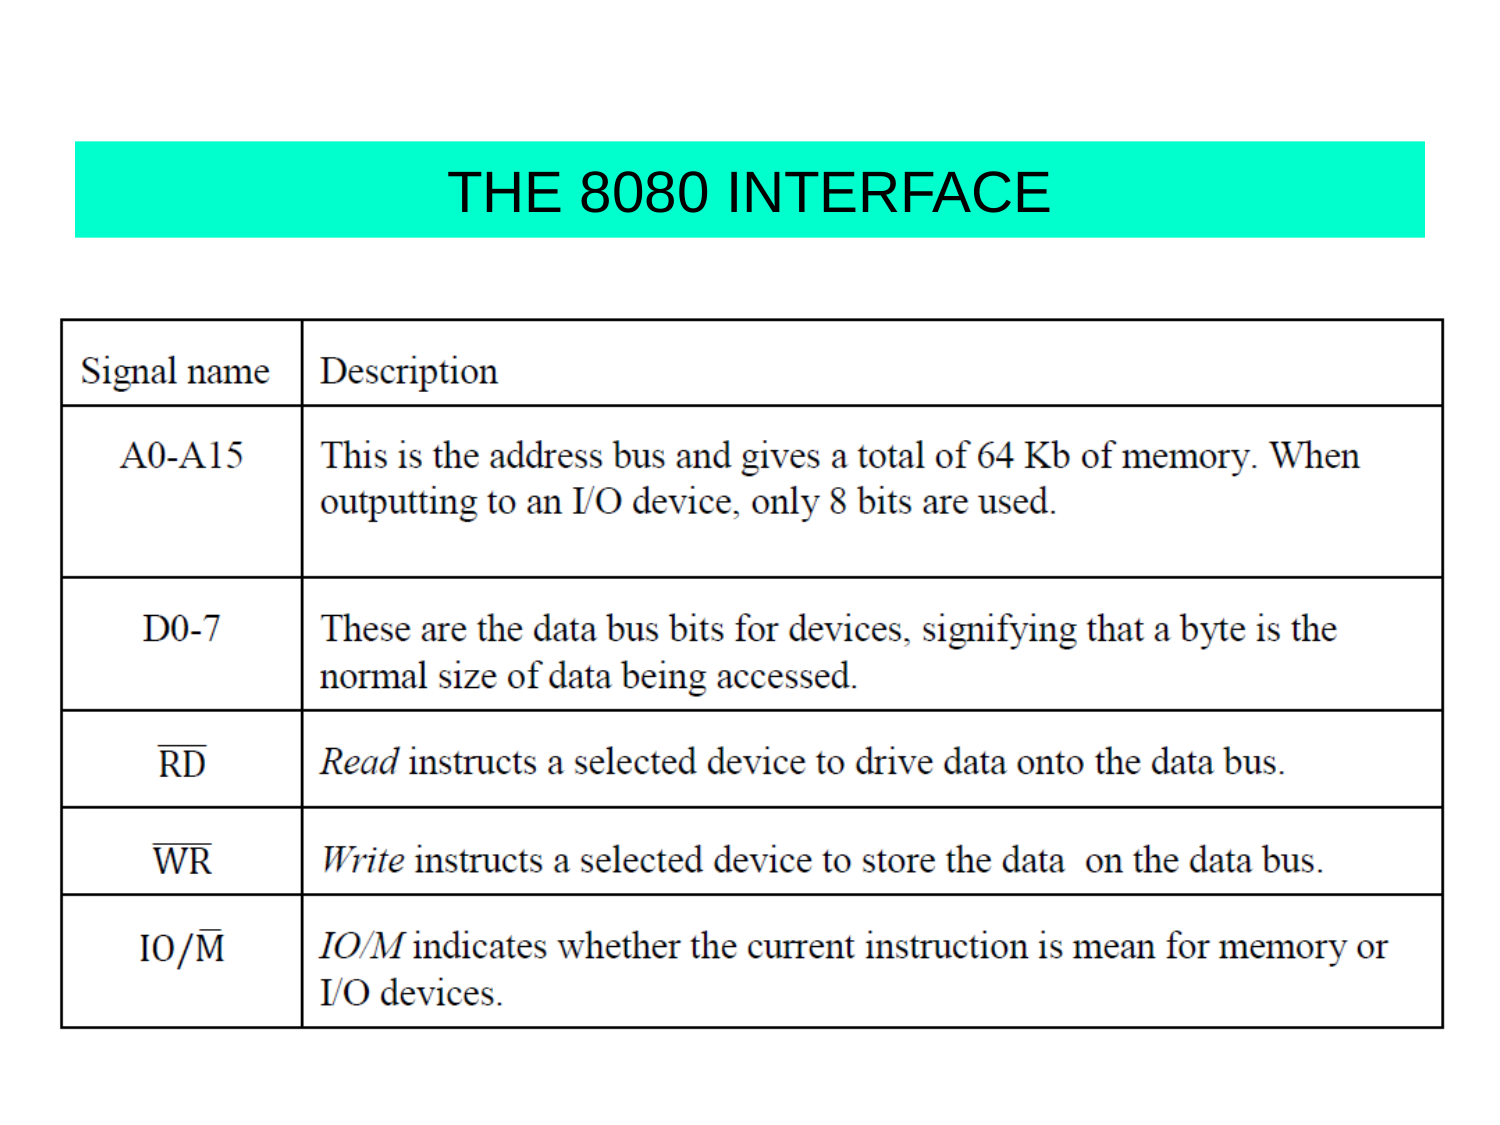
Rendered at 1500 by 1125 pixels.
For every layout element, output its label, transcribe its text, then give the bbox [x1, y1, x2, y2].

title THE 8080 INTERFACE [75, 141, 1425, 238]
picture [52, 313, 1453, 1042]
